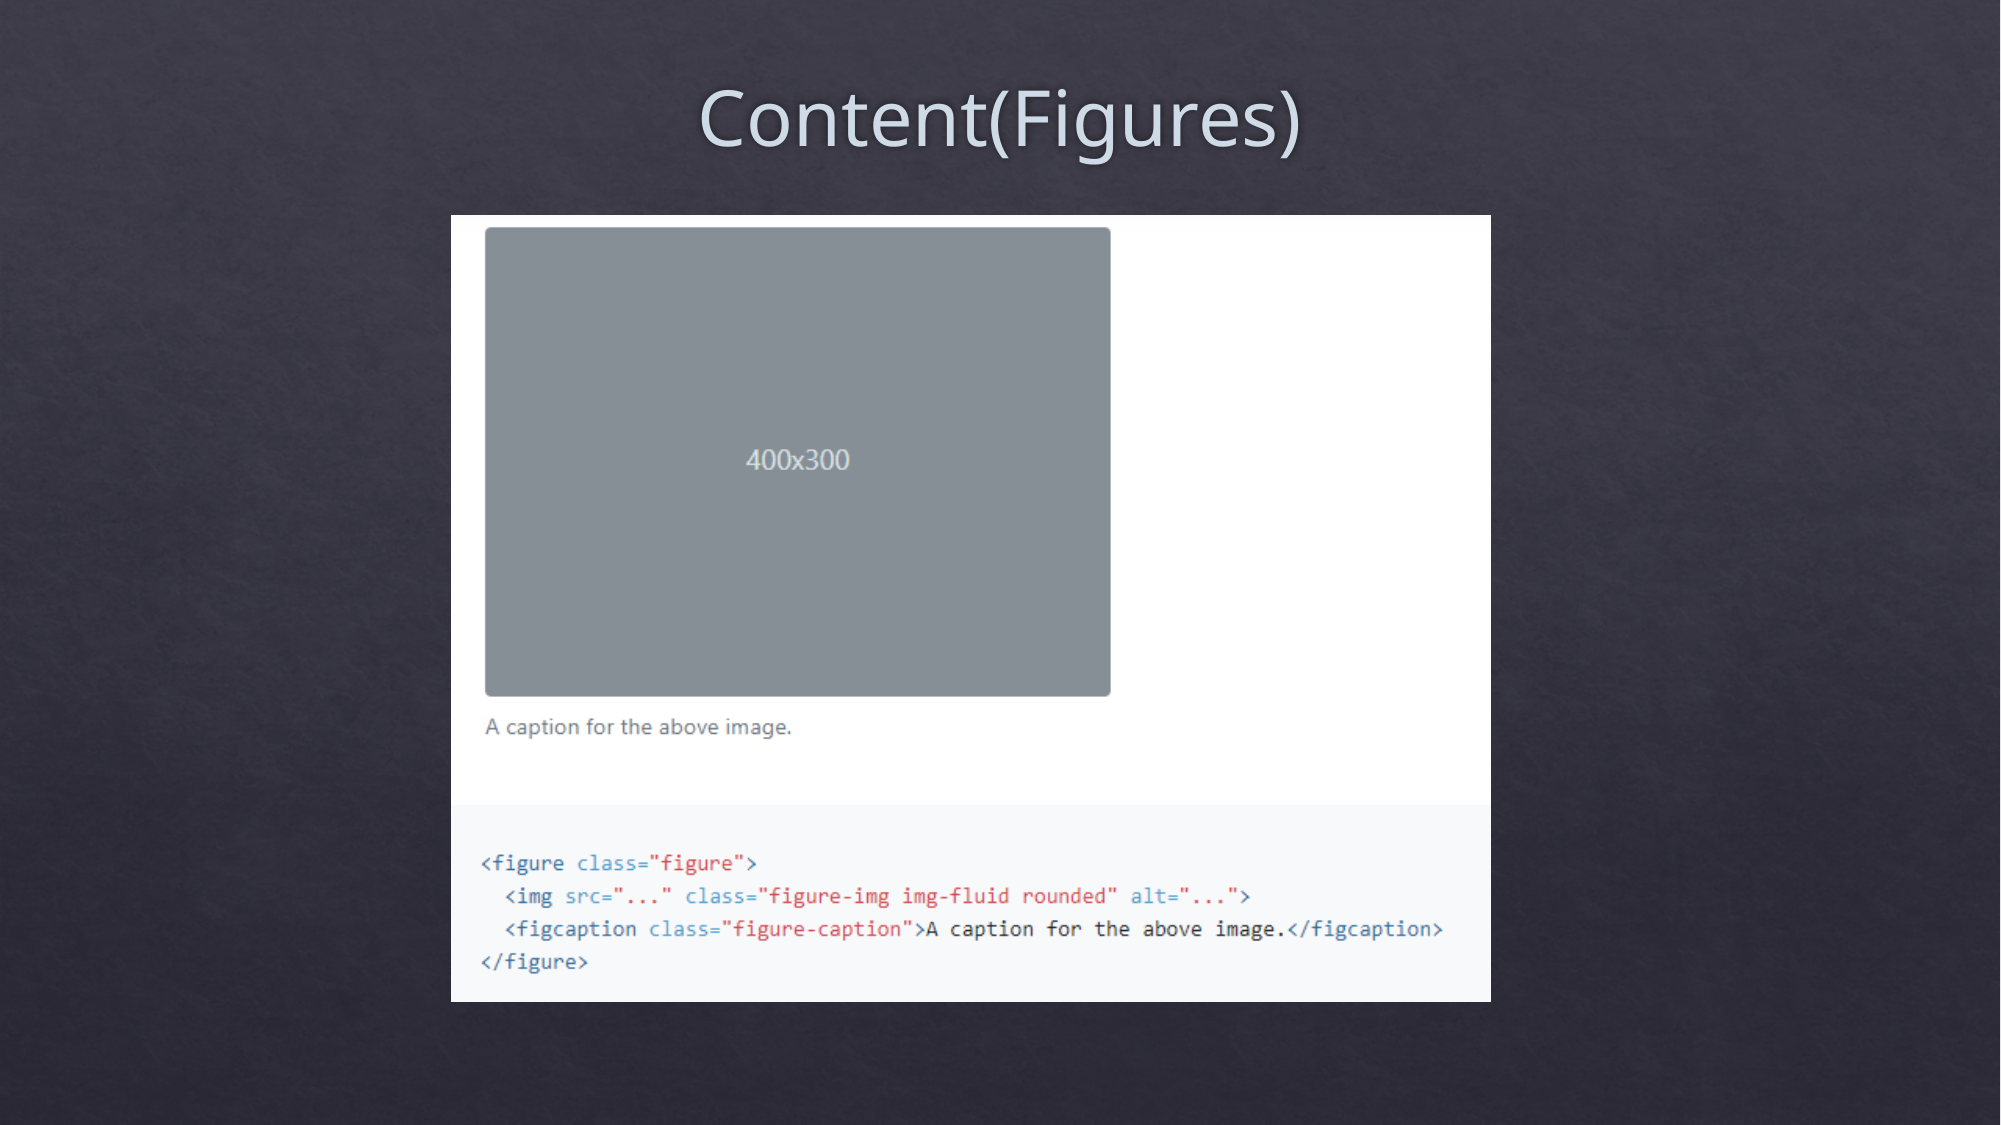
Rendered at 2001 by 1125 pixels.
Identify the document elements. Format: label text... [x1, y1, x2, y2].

title Content(Figures) [197, 60, 1803, 170]
picture [451, 215, 1491, 1002]
